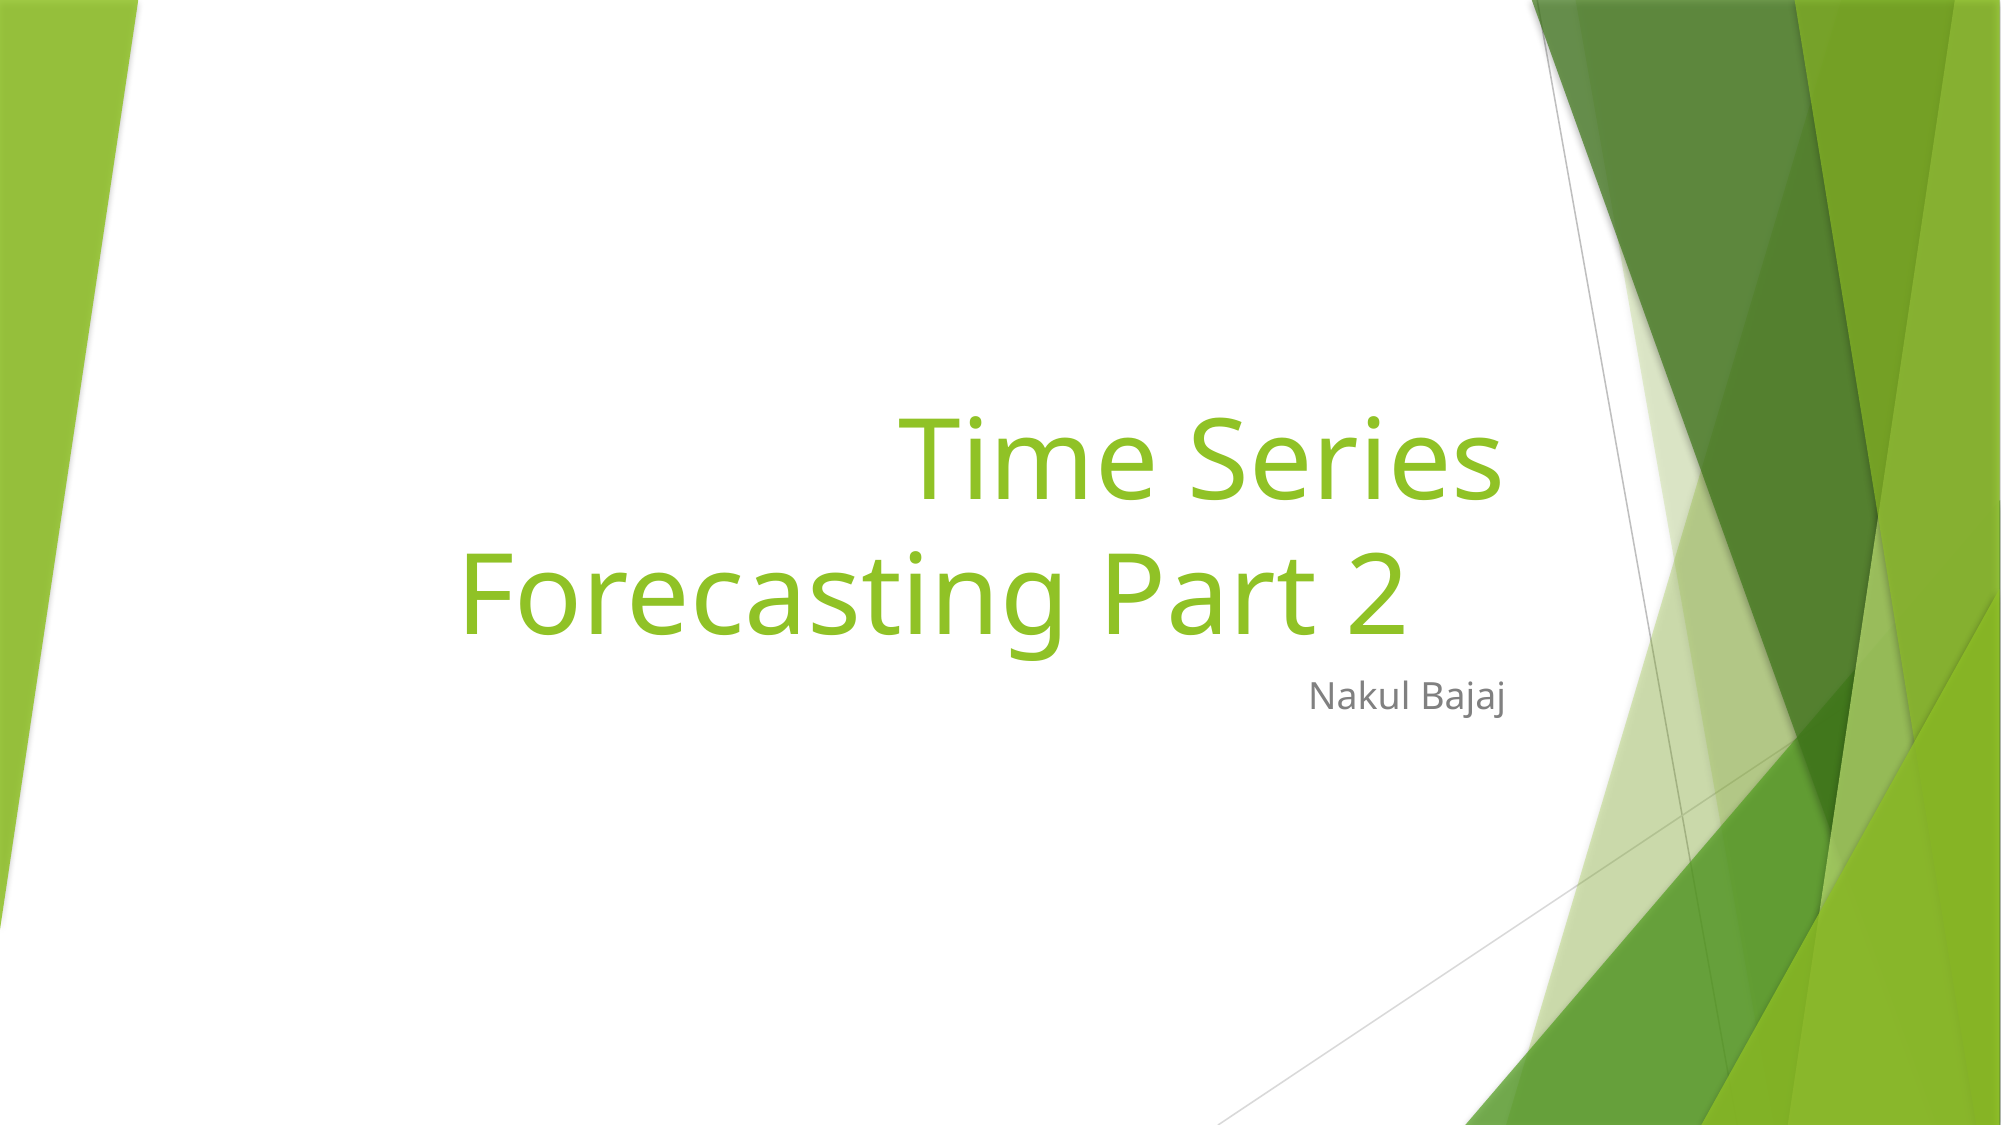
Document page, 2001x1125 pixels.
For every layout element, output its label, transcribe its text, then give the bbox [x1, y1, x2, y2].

subtitle Nakul Bajaj [247, 664, 1522, 845]
title Time Series Forecasting Part 2 [247, 394, 1522, 664]
